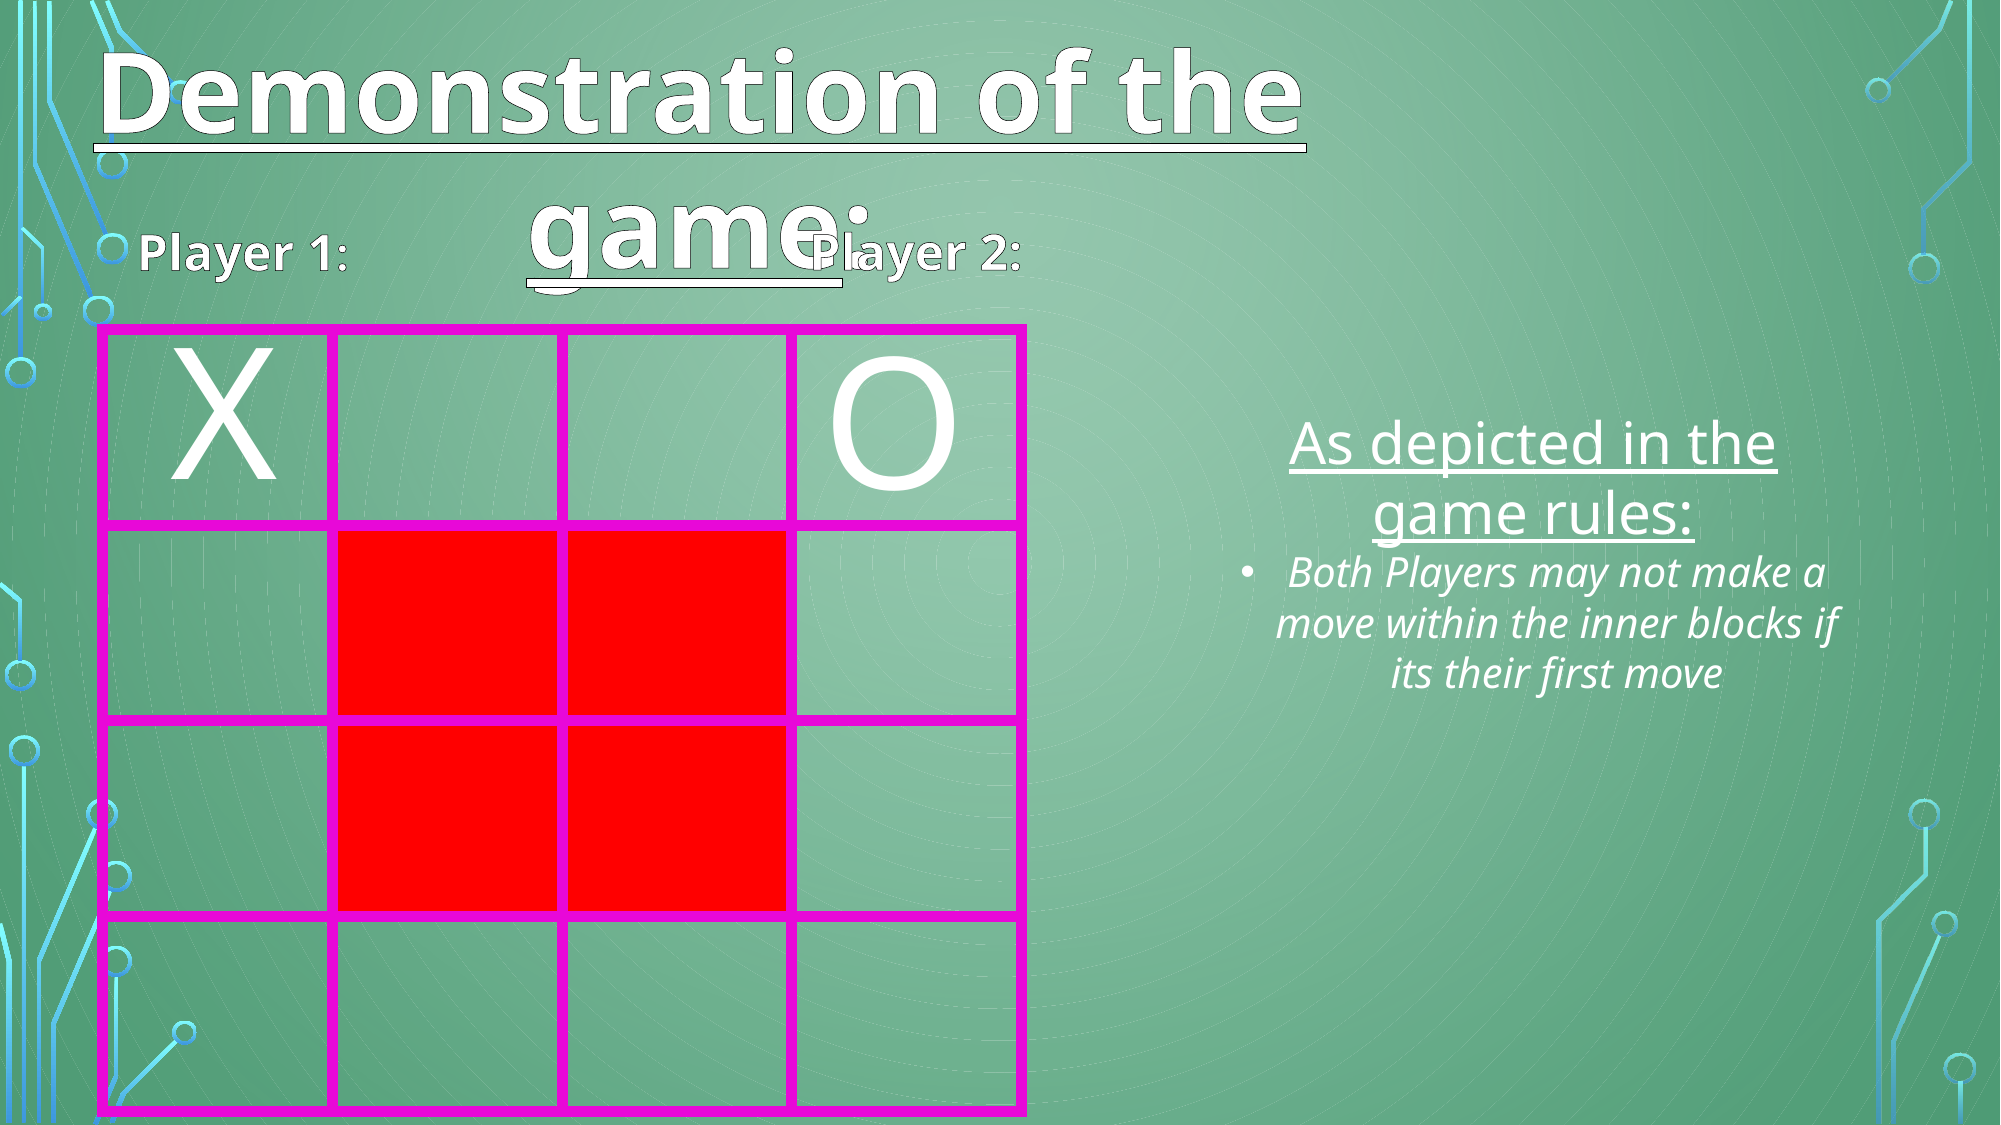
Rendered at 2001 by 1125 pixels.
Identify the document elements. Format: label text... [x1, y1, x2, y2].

table_cell [338, 531, 557, 715]
table_cell [108, 531, 327, 715]
table_cell [338, 922, 557, 1106]
table_cell [797, 922, 1016, 1106]
table_header [338, 335, 557, 520]
table_cell [797, 726, 1016, 911]
table_cell [108, 726, 327, 911]
text_box As depicted in the game rules: Both Players may not make a move within the inner blocks if its their first move [1191, 398, 1876, 704]
table_cell [568, 922, 786, 1106]
table_header [852, 335, 1016, 520]
table_header [213, 335, 327, 520]
table_cell [108, 922, 327, 1106]
text_box X [155, 299, 213, 524]
text_box Player 1: [121, 213, 364, 289]
table_header [568, 335, 786, 520]
table_header [797, 335, 807, 520]
text_box Player 2: [794, 212, 1038, 288]
table_cell [568, 726, 786, 911]
text_box O [807, 299, 852, 534]
table_cell [797, 531, 1016, 715]
table_cell [338, 726, 557, 911]
table_header [108, 335, 155, 520]
text_box Demonstration of the game: [22, 13, 1378, 299]
table_cell [568, 531, 786, 715]
